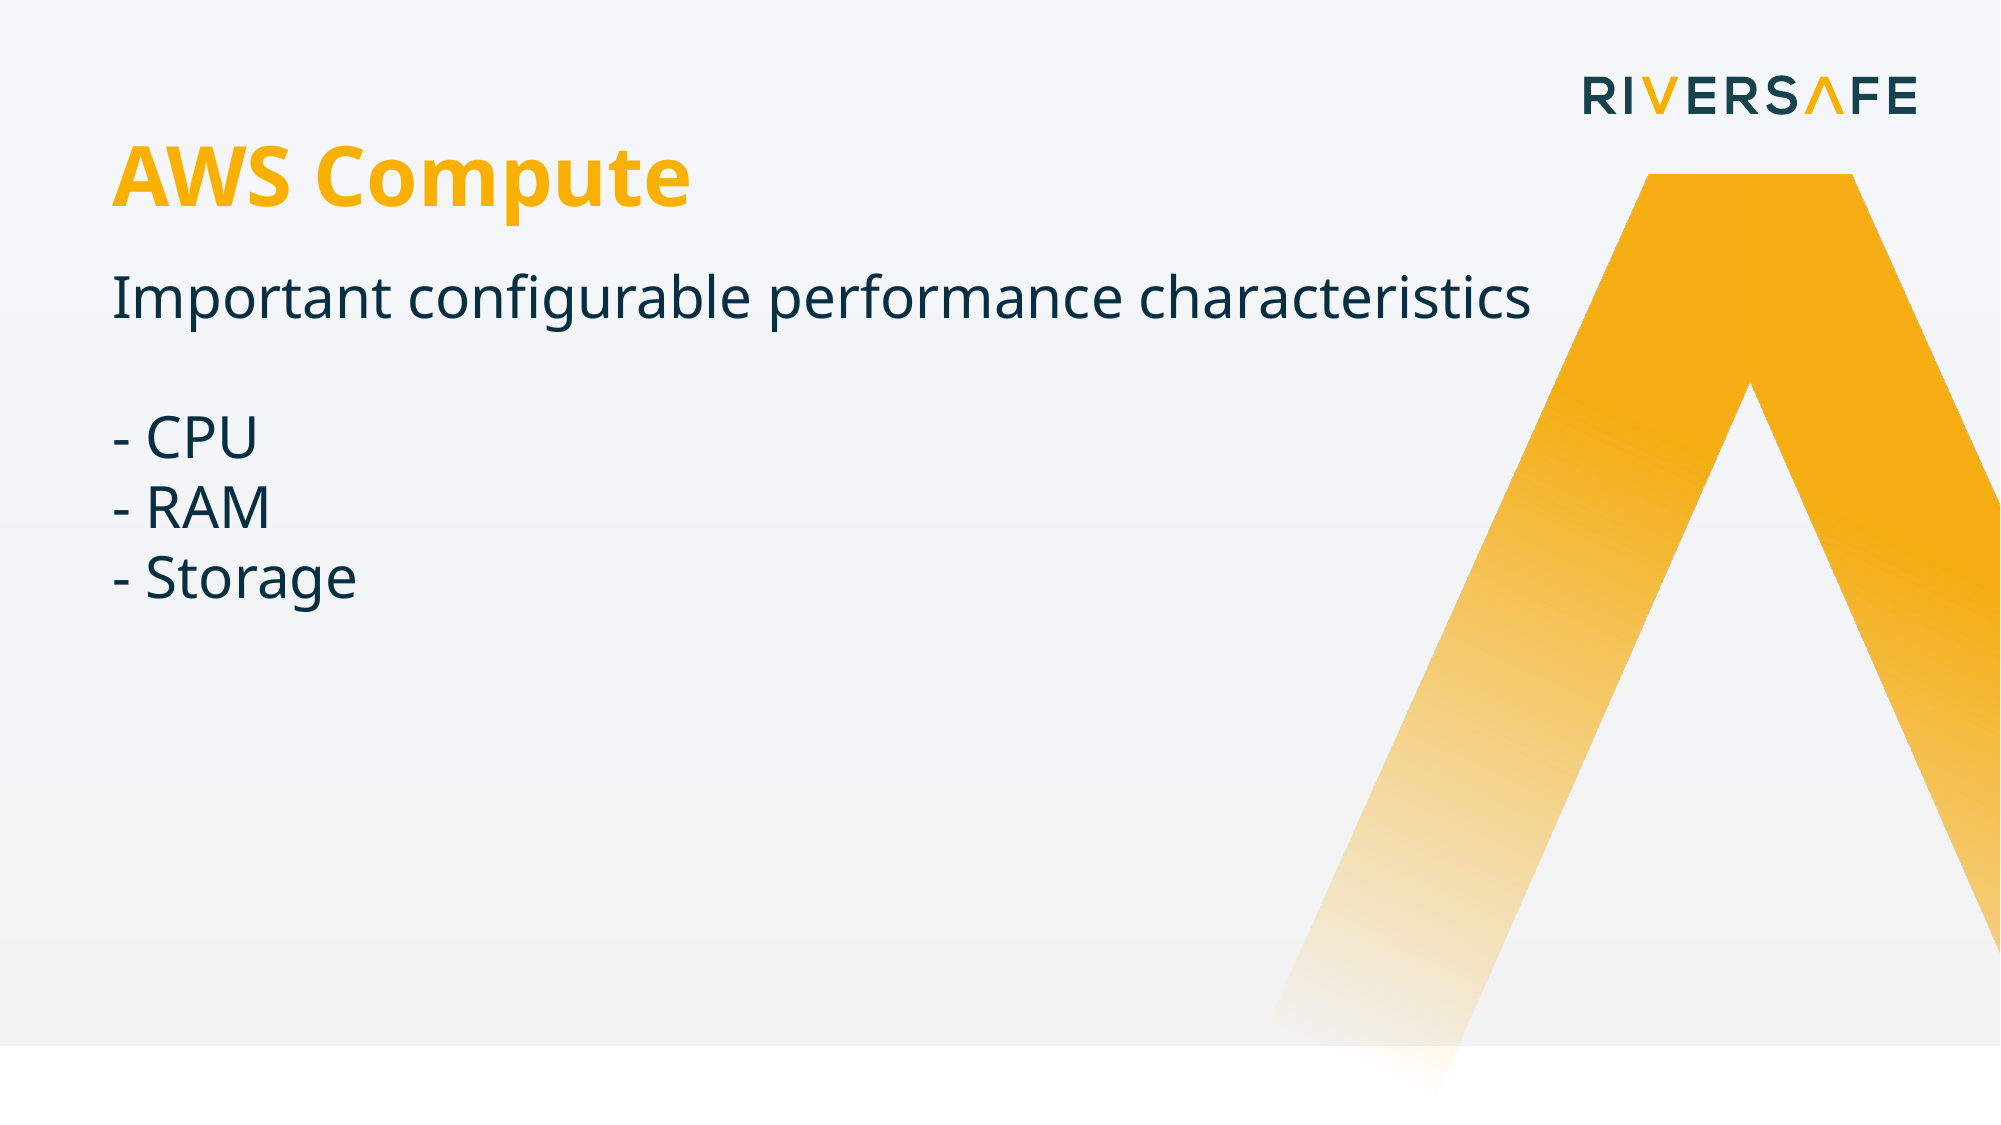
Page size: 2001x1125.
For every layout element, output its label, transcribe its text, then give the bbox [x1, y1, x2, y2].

picture [1584, 75, 1916, 115]
text_box AWS Compute [97, 126, 1497, 207]
picture [1206, 174, 2001, 1125]
text_box Important configurable performance characteristics - CPU - RAM - Storage [97, 252, 1701, 382]
